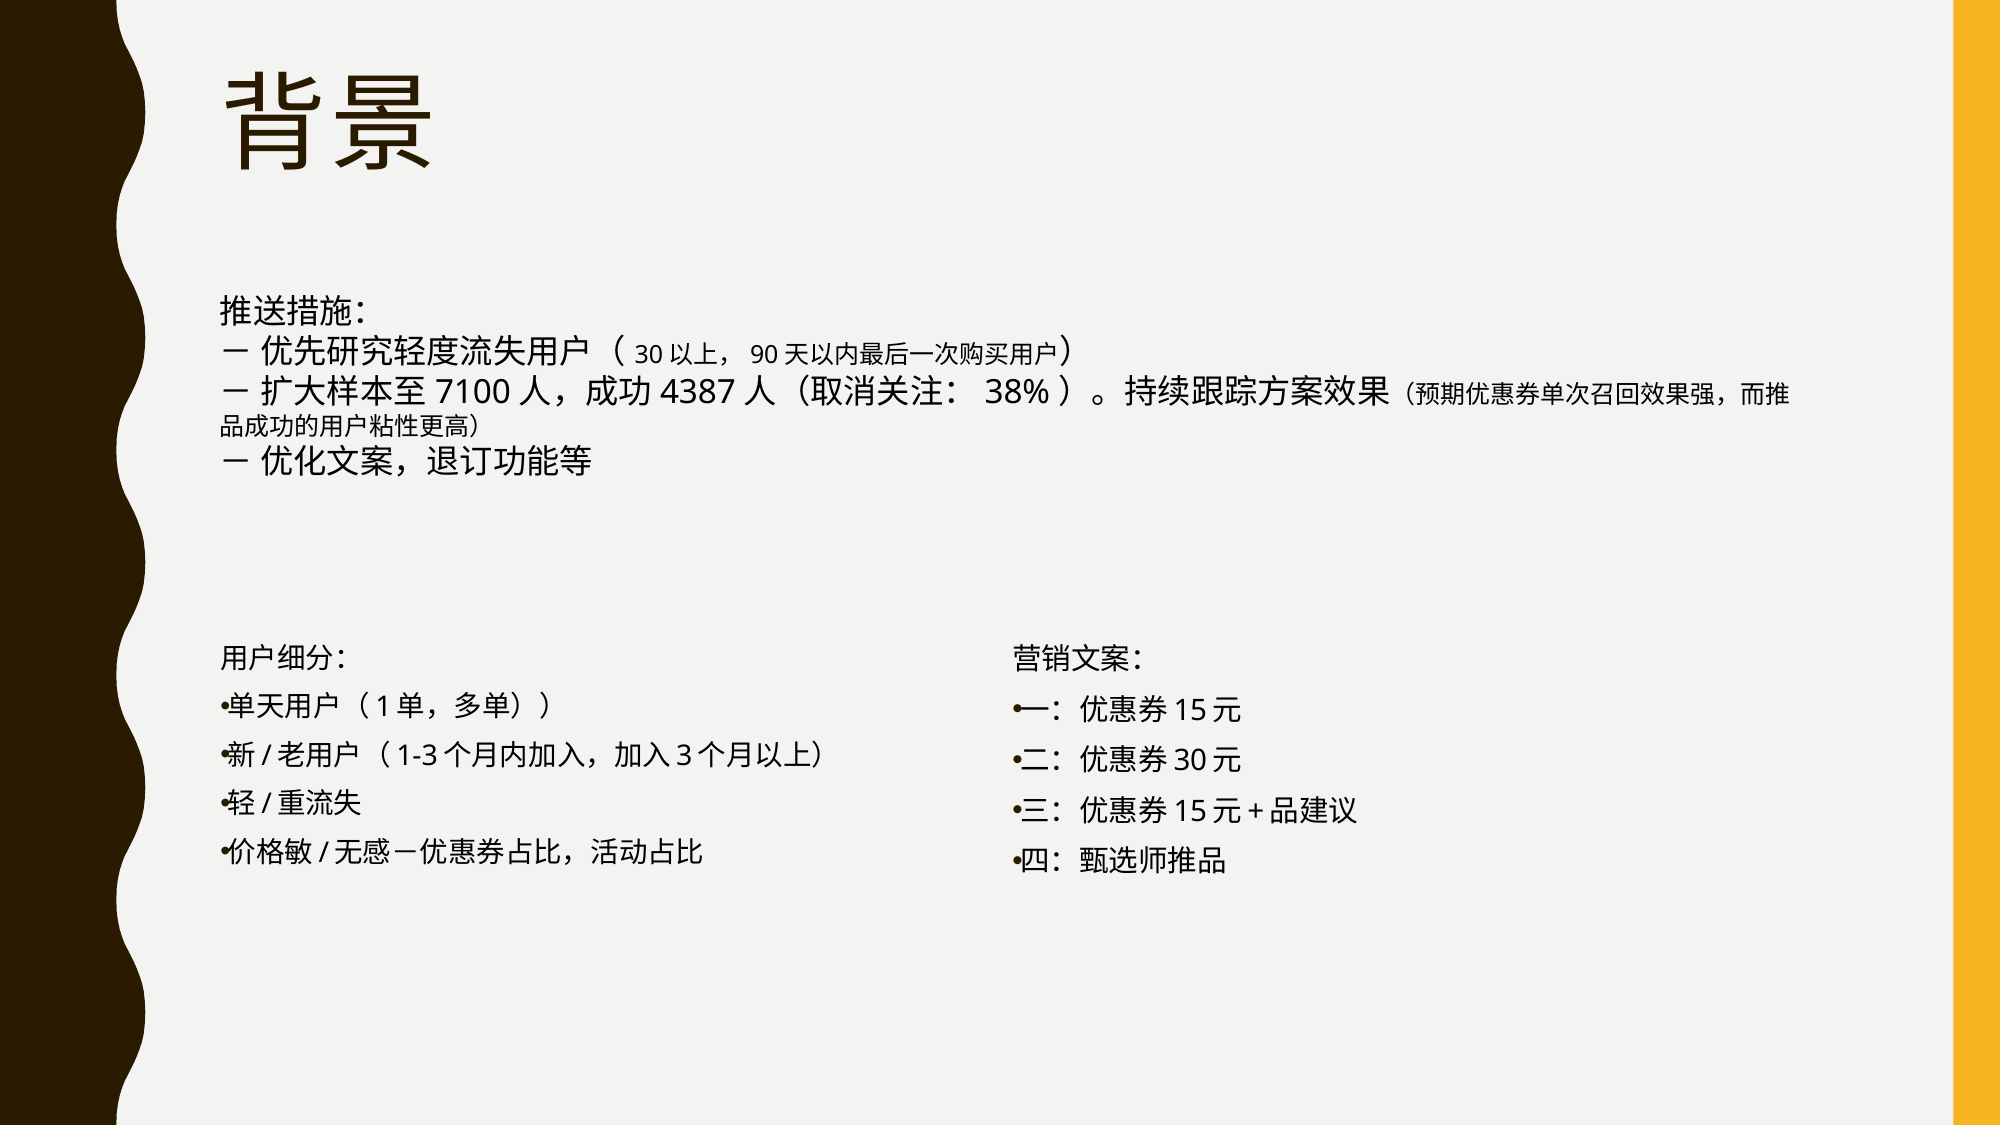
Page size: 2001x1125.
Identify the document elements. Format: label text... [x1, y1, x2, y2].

text_box 营销文案： 一：优惠券15元 二：优惠券30元 三：优惠券15元+品建议 四：甄选师推品 [997, 628, 1809, 886]
list 用户细分： 单天用户（1单，多单）） 新/老用户（1-3个月内加入，加入3个月以上） 轻/重流失 价格敏/无感－优惠券占比，活动占比 [205, 628, 997, 878]
text_box 推送措施： － 优先研究轻度流失用户（30以上，90天以内最后一次购买用户） － 扩大样本至7100人，成功4387人（取消关注：38%）。持续跟踪方案效果（预期优惠券单次召回效果强，而推品成功的用户粘性更高） － 优化文案，退订功能等 [205, 283, 1809, 533]
title 背景 [205, 62, 1875, 308]
